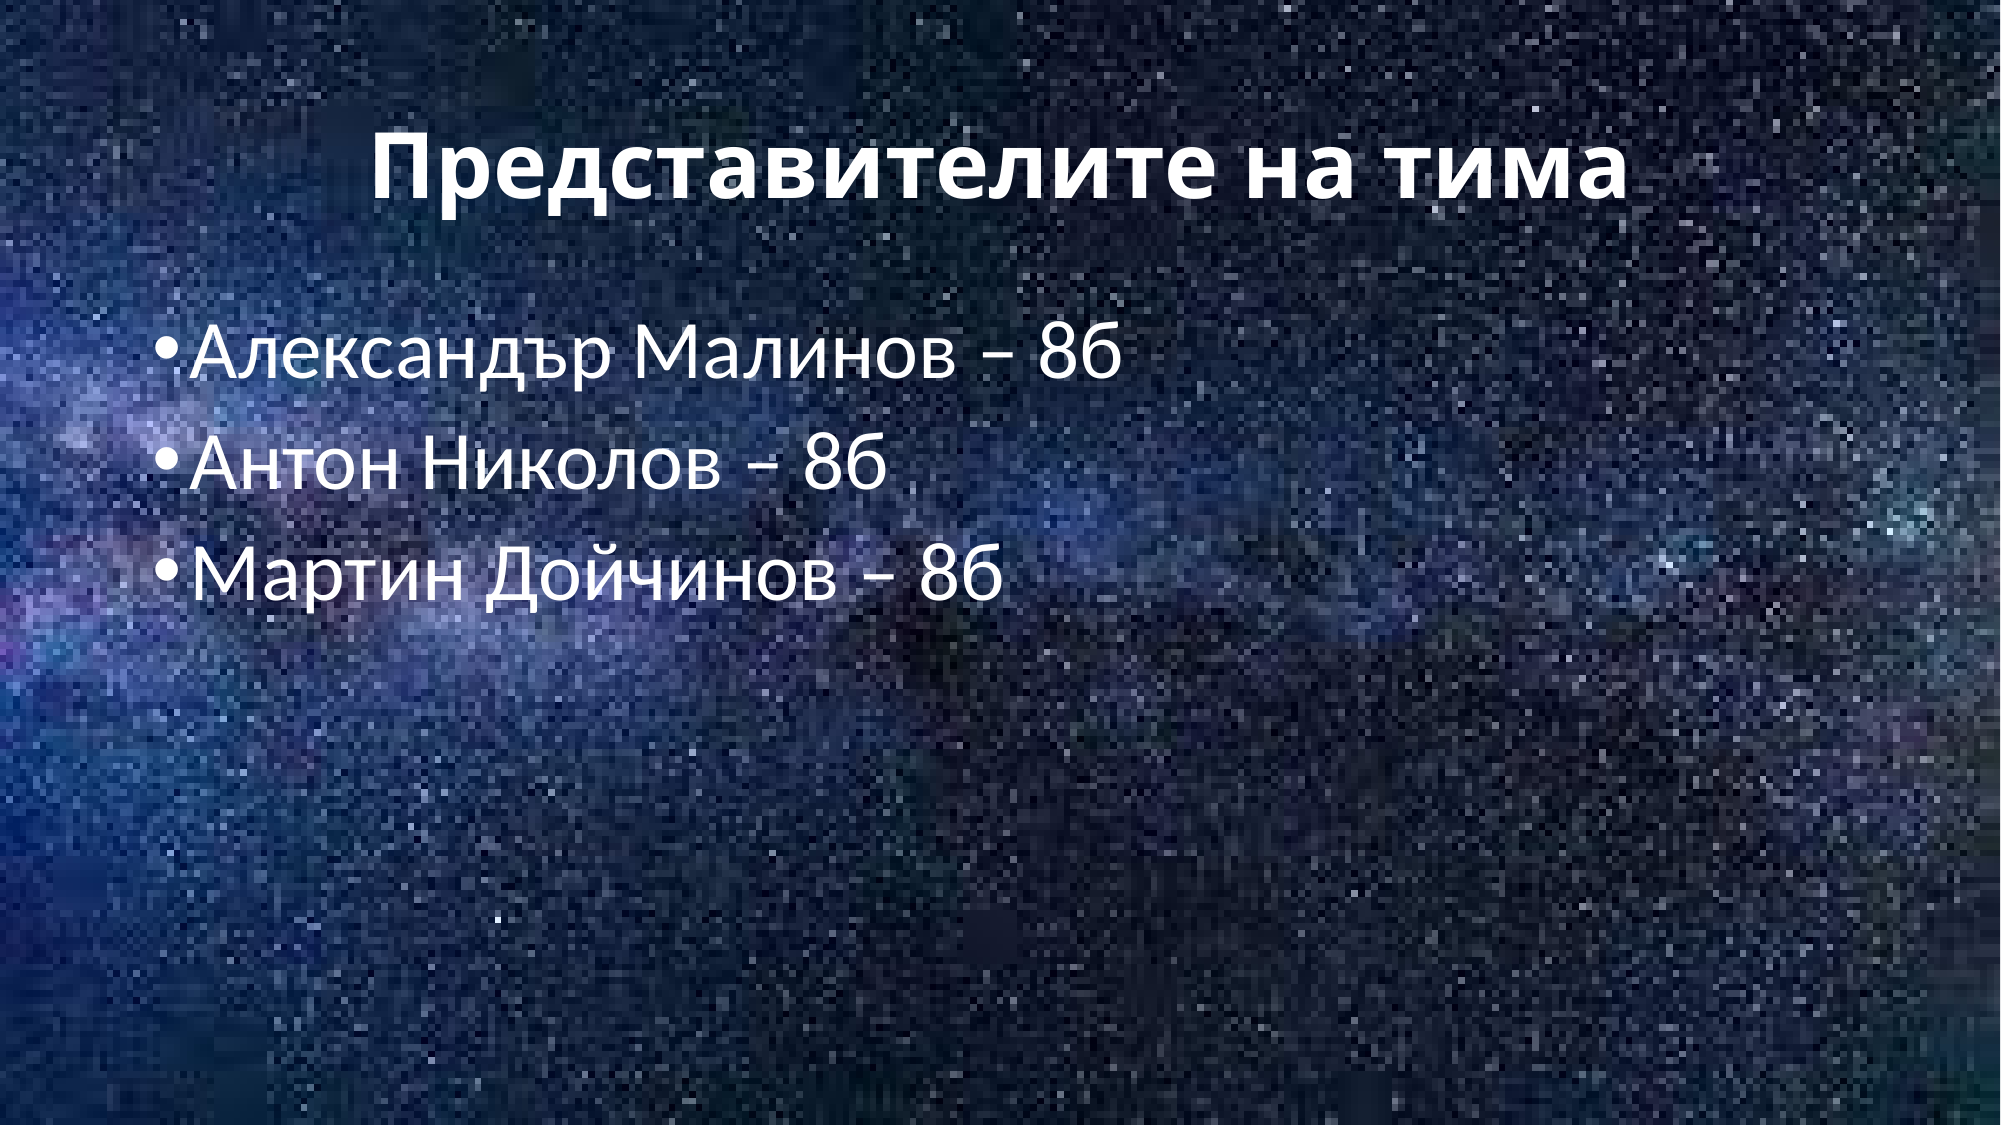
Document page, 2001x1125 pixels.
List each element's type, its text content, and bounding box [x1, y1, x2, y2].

title Представителите на тима [137, 59, 1863, 278]
list Александър Малинов – 8б Антон Николов – 8б Мартин Дойчинов – 8б [137, 299, 1863, 1014]
picture [0, 0, 2001, 1125]
